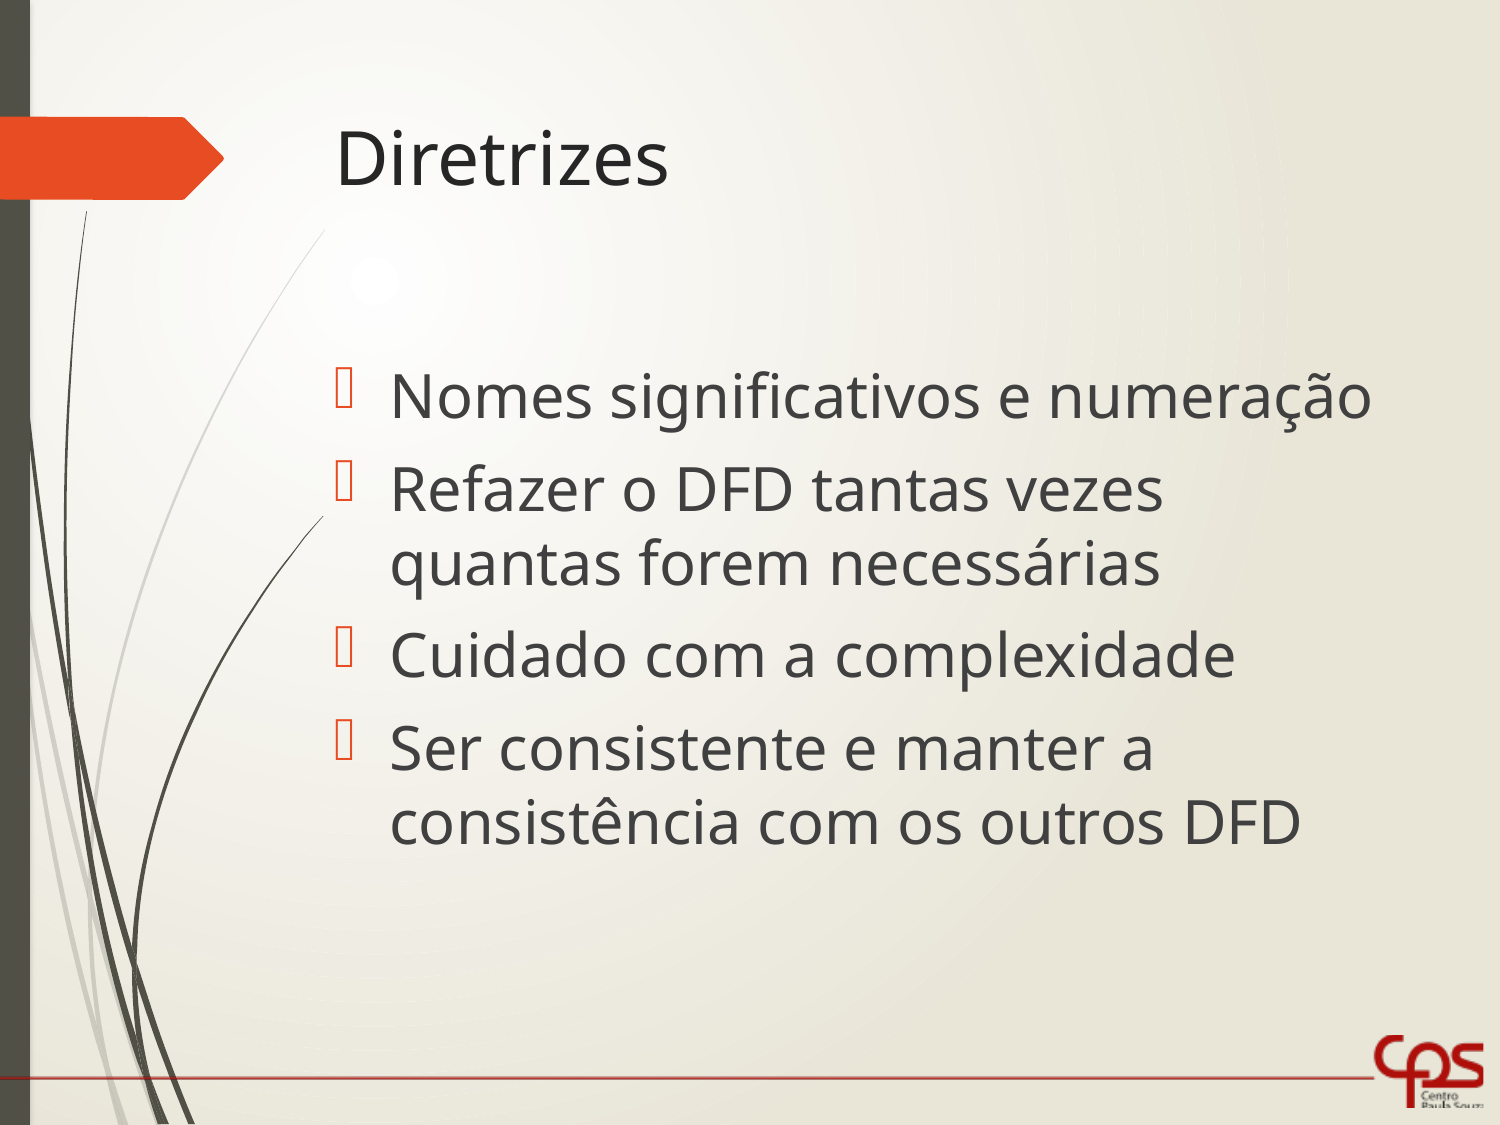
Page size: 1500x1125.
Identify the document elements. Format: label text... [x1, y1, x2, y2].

title Diretrizes [319, 102, 1400, 313]
list Nomes significativos e numeração Refazer o DFD tantas vezes quantas forem necessárias Cuidado com a complexidade Ser consistente e manter a consistência com os outros DFD [318, 350, 1400, 970]
